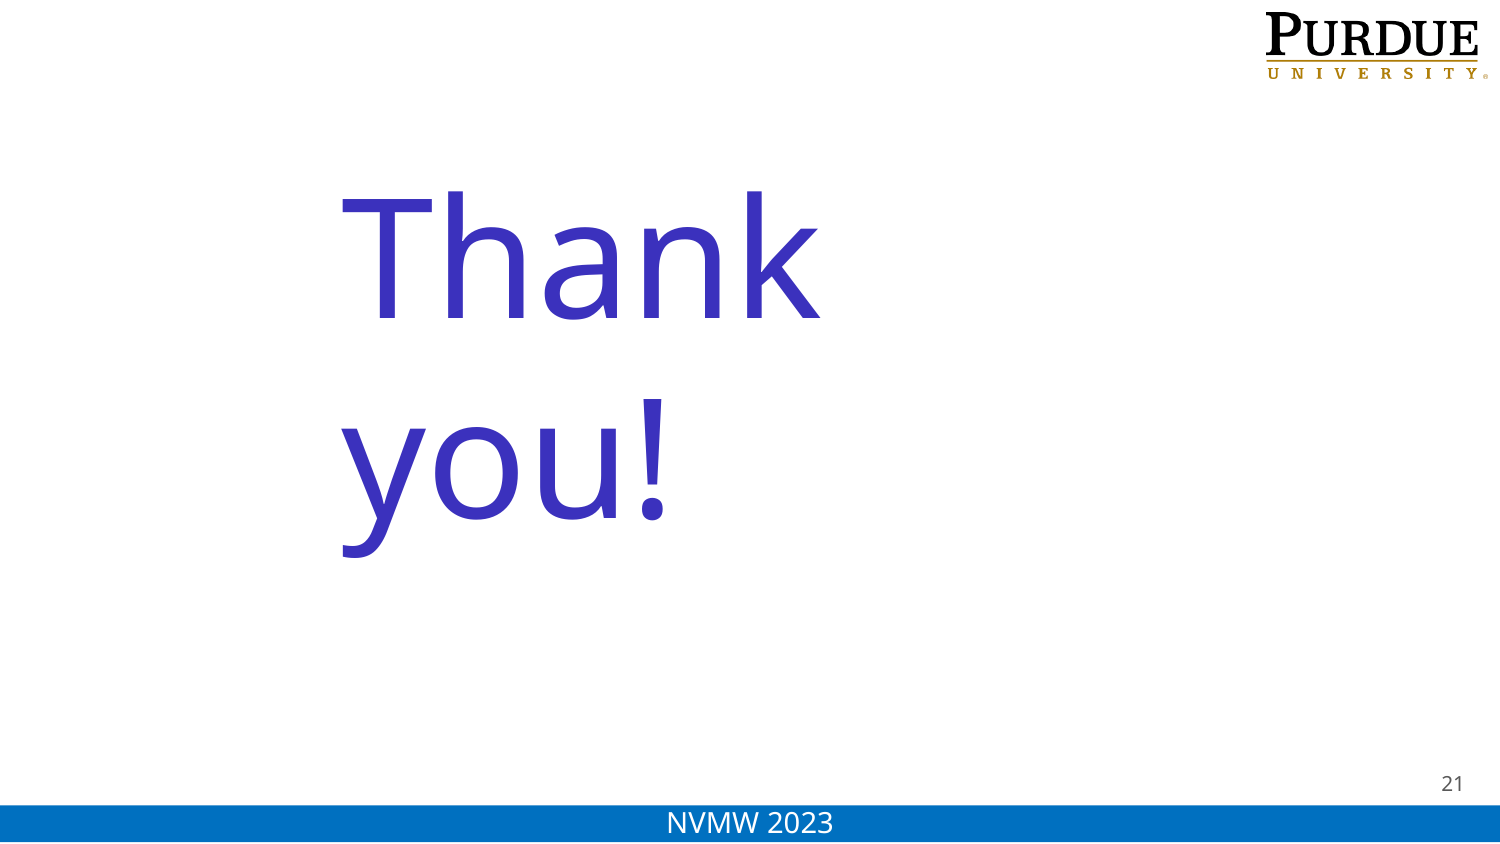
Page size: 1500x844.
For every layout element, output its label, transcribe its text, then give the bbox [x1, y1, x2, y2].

footer NVMW 2023 [0, 805, 1500, 843]
picture [1266, 12, 1488, 79]
slide_number 21 [1389, 752, 1480, 818]
text_box Thank you! [326, 222, 1174, 482]
